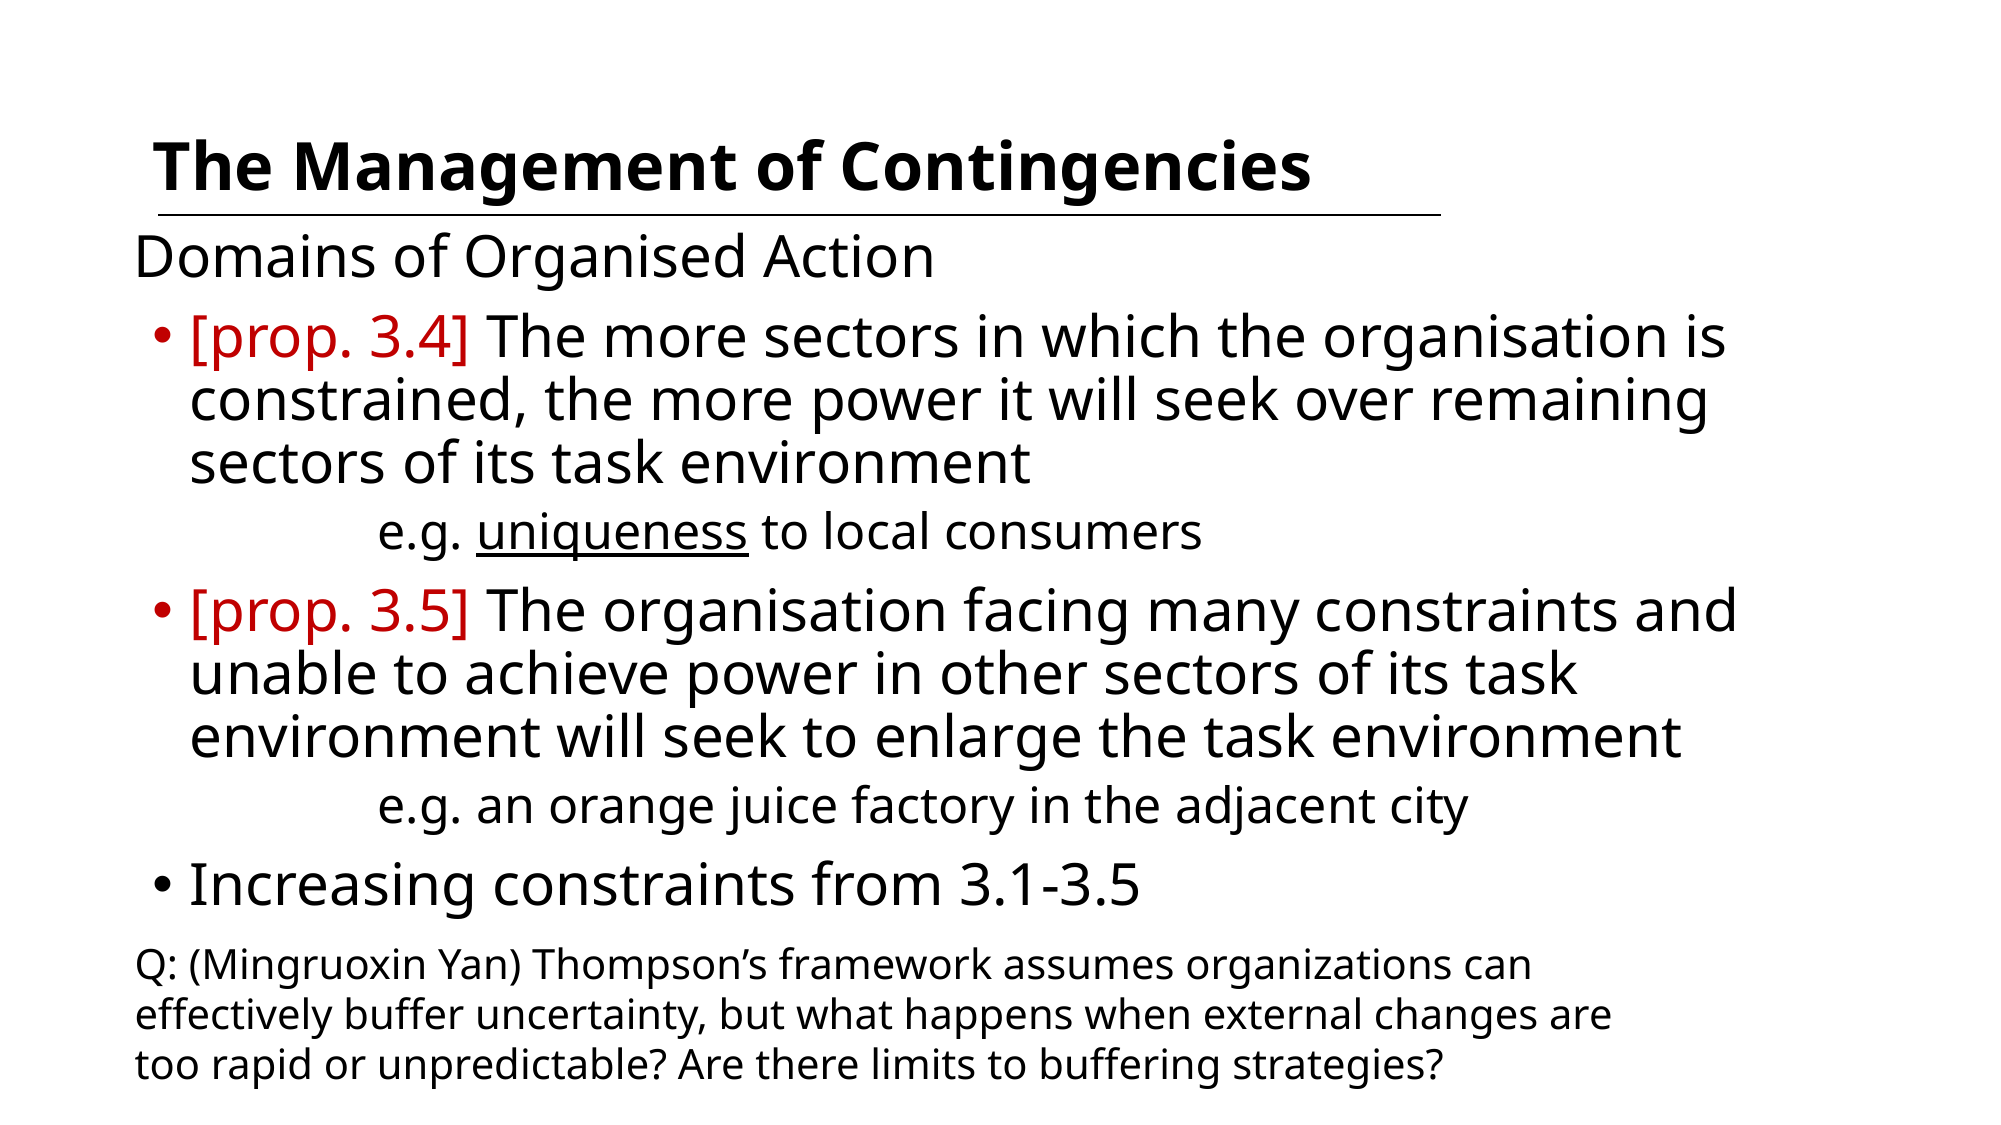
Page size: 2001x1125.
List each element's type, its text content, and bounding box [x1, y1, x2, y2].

list [prop. 3.4] The more sectors in which the organisation is constrained, the more power it will seek over remaining sectors of its task environment e.g. uniqueness to local consumers [prop. 3.5] The organisation facing many constraints and unable to achieve power in other sectors of its task environment will seek to enlarge the task environment e.g. an orange juice factory in the adjacent city Increasing constraints from 3.1-3.5 [137, 299, 1863, 1014]
text_box Q: (Mingruoxin Yan) Thompson’s framework assumes organizations can effectively buffer uncertainty, but what happens when external changes are too rapid or unpredictable? Are there limits to buffering strategies? [119, 930, 1689, 1095]
title The Management of Contingencies [137, 59, 1863, 278]
text_box Domains of Organised Action [118, 219, 951, 298]
